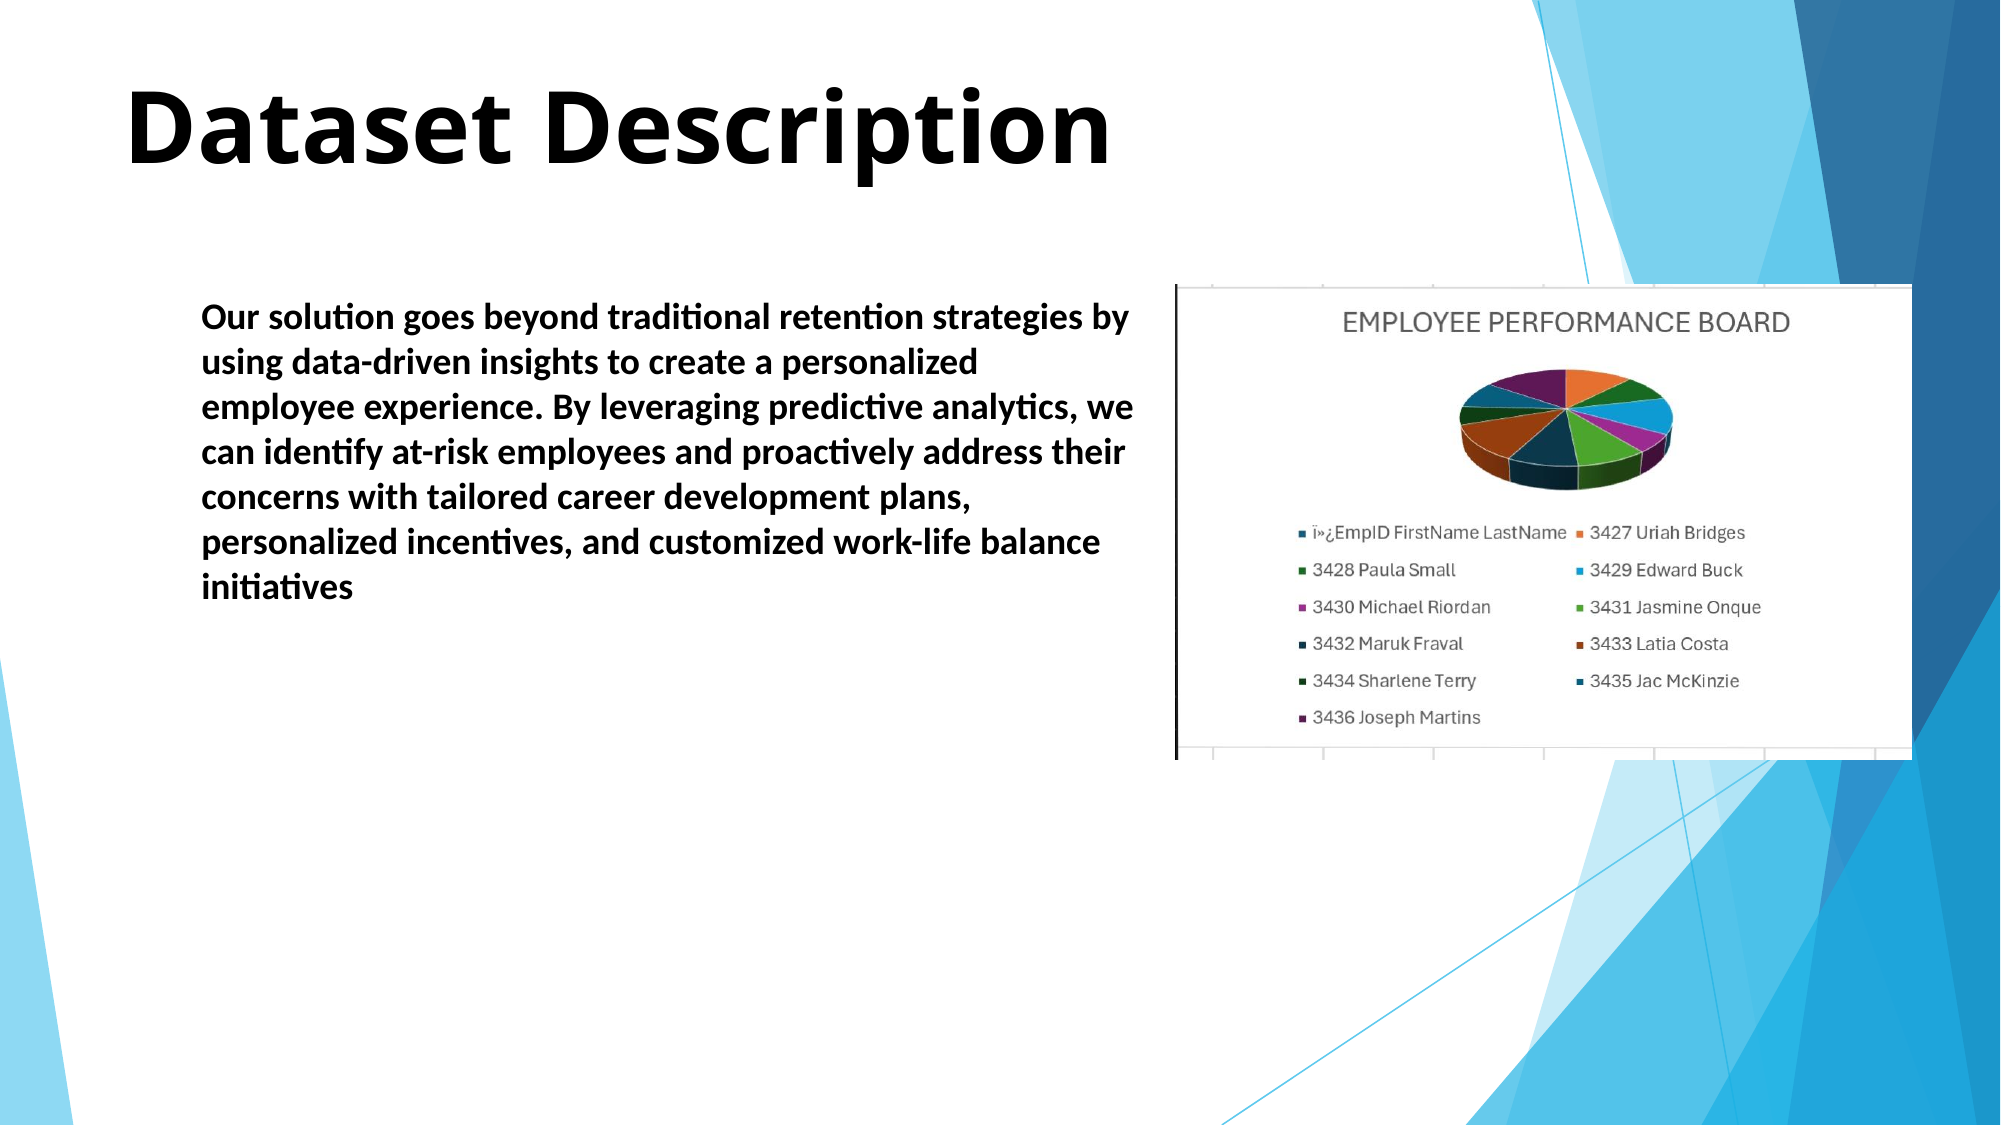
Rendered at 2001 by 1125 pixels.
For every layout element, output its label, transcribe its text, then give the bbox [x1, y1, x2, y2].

title Dataset Description [123, 63, 1877, 182]
picture [1174, 284, 1912, 761]
text_box Our solution goes beyond traditional retention strategies by using data-driven insights to create a personalized employee experience. By leveraging predictive analytics, we can identify at-risk employees and proactively address their concerns with tailored career development plans, personalized incentives, and customized work-life balance initiatives [186, 284, 1151, 615]
